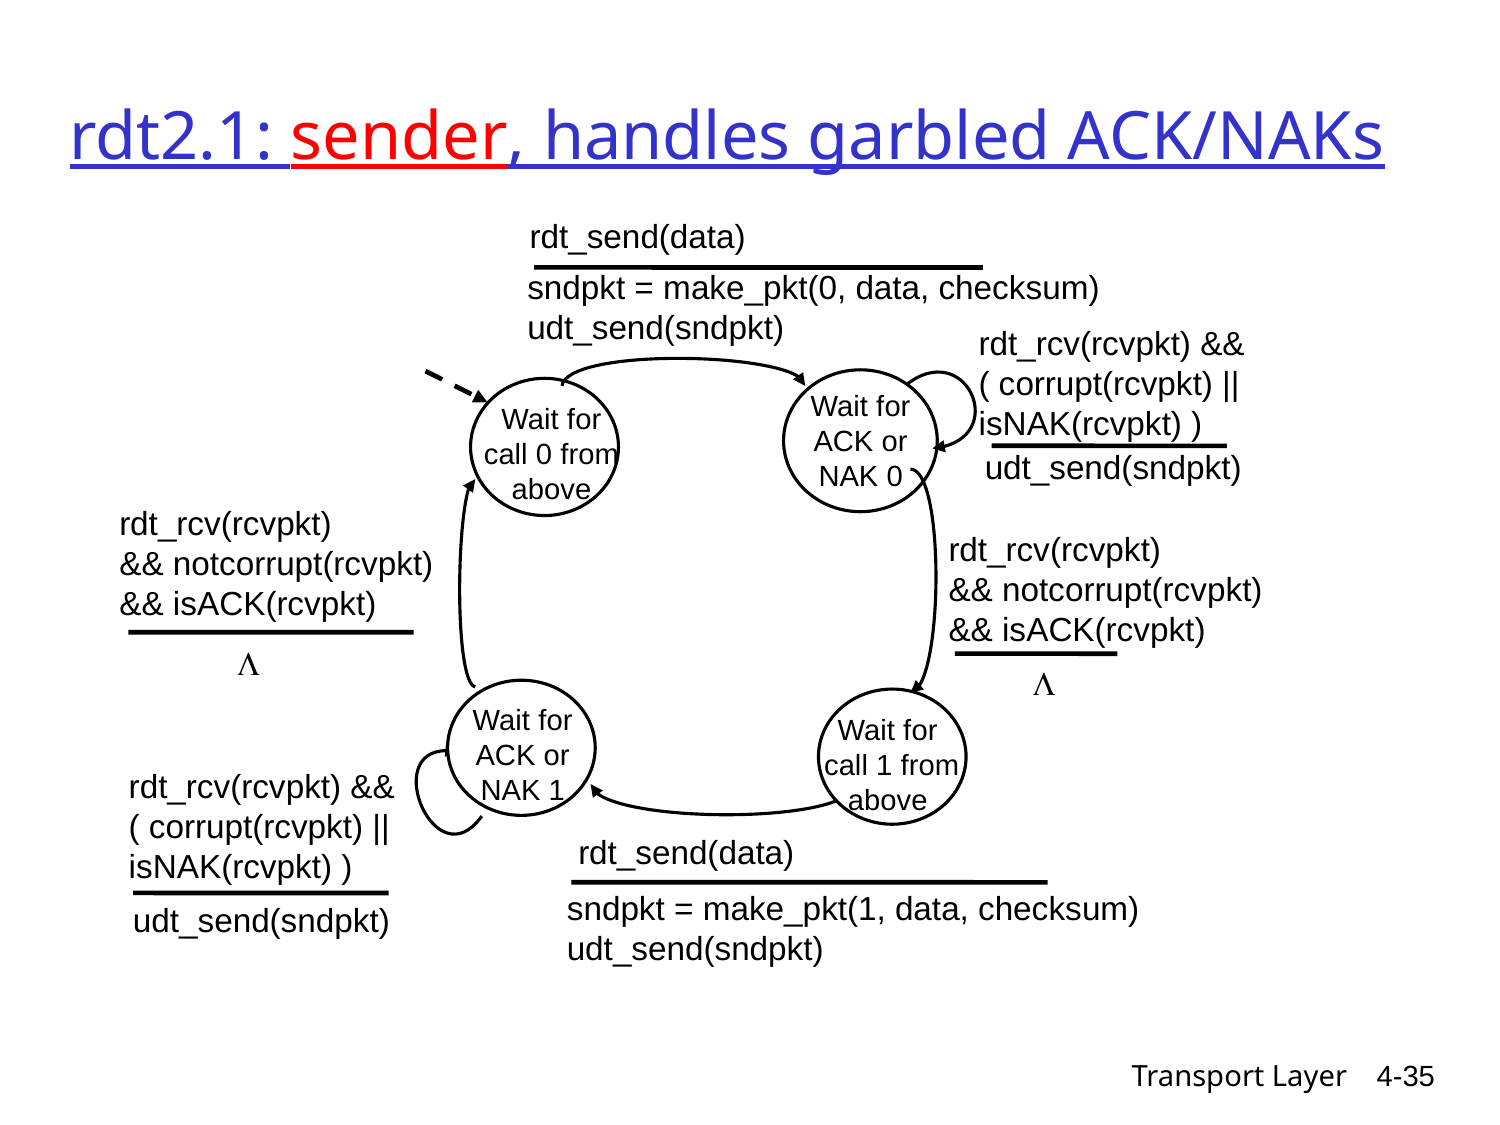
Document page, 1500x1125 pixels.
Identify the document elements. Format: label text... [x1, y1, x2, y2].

text_box sndpkt = make_pkt(1, data, checksum) udt_send(sndpkt) [552, 879, 1170, 946]
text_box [771, 369, 951, 512]
text_box rdt_rcv(rcvpkt) && notcorrupt(rcvpkt) && isACK(rcvpkt) [933, 520, 1426, 615]
text_box rdt_rcv(rcvpkt) && notcorrupt(rcvpkt) && isACK(rcvpkt) [104, 494, 451, 589]
text_box [489, 493, 600, 516]
text_box rdt_rcv(rcvpkt) && ( corrupt(rcvpkt) || isNAK(rcvpkt) ) [963, 315, 1385, 409]
text_box [459, 479, 476, 678]
text_box rdt_rcv(rcvpkt) && ( corrupt(rcvpkt) || isNAK(rcvpkt) ) [114, 757, 444, 852]
text_box Wait for call 0 from above [461, 392, 641, 493]
text_box rdt_send(data) [514, 207, 862, 257]
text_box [436, 679, 609, 816]
text_box udt_send(sndpkt) [118, 891, 417, 937]
text_box udt_send(sndpkt) [969, 439, 1342, 505]
text_box [954, 375, 976, 443]
title rdt2.1: sender, handles garbled ACK/NAKs [54, 38, 1413, 227]
text_box L [1017, 655, 1071, 710]
text_box [613, 784, 790, 815]
text_box [444, 824, 476, 835]
text_box sndpkt = make_pkt(0, data, checksum) udt_send(sndpkt) [512, 258, 1119, 325]
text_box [795, 688, 980, 825]
footer Transport Layer [887, 1049, 1338, 1125]
text_box [500, 378, 589, 392]
text_box rdt_send(data) [563, 824, 956, 872]
text_box L [222, 634, 276, 690]
slide_number 4-35 [1338, 1049, 1451, 1125]
text_box [910, 519, 935, 687]
text_box [473, 391, 488, 403]
text_box [561, 358, 777, 386]
